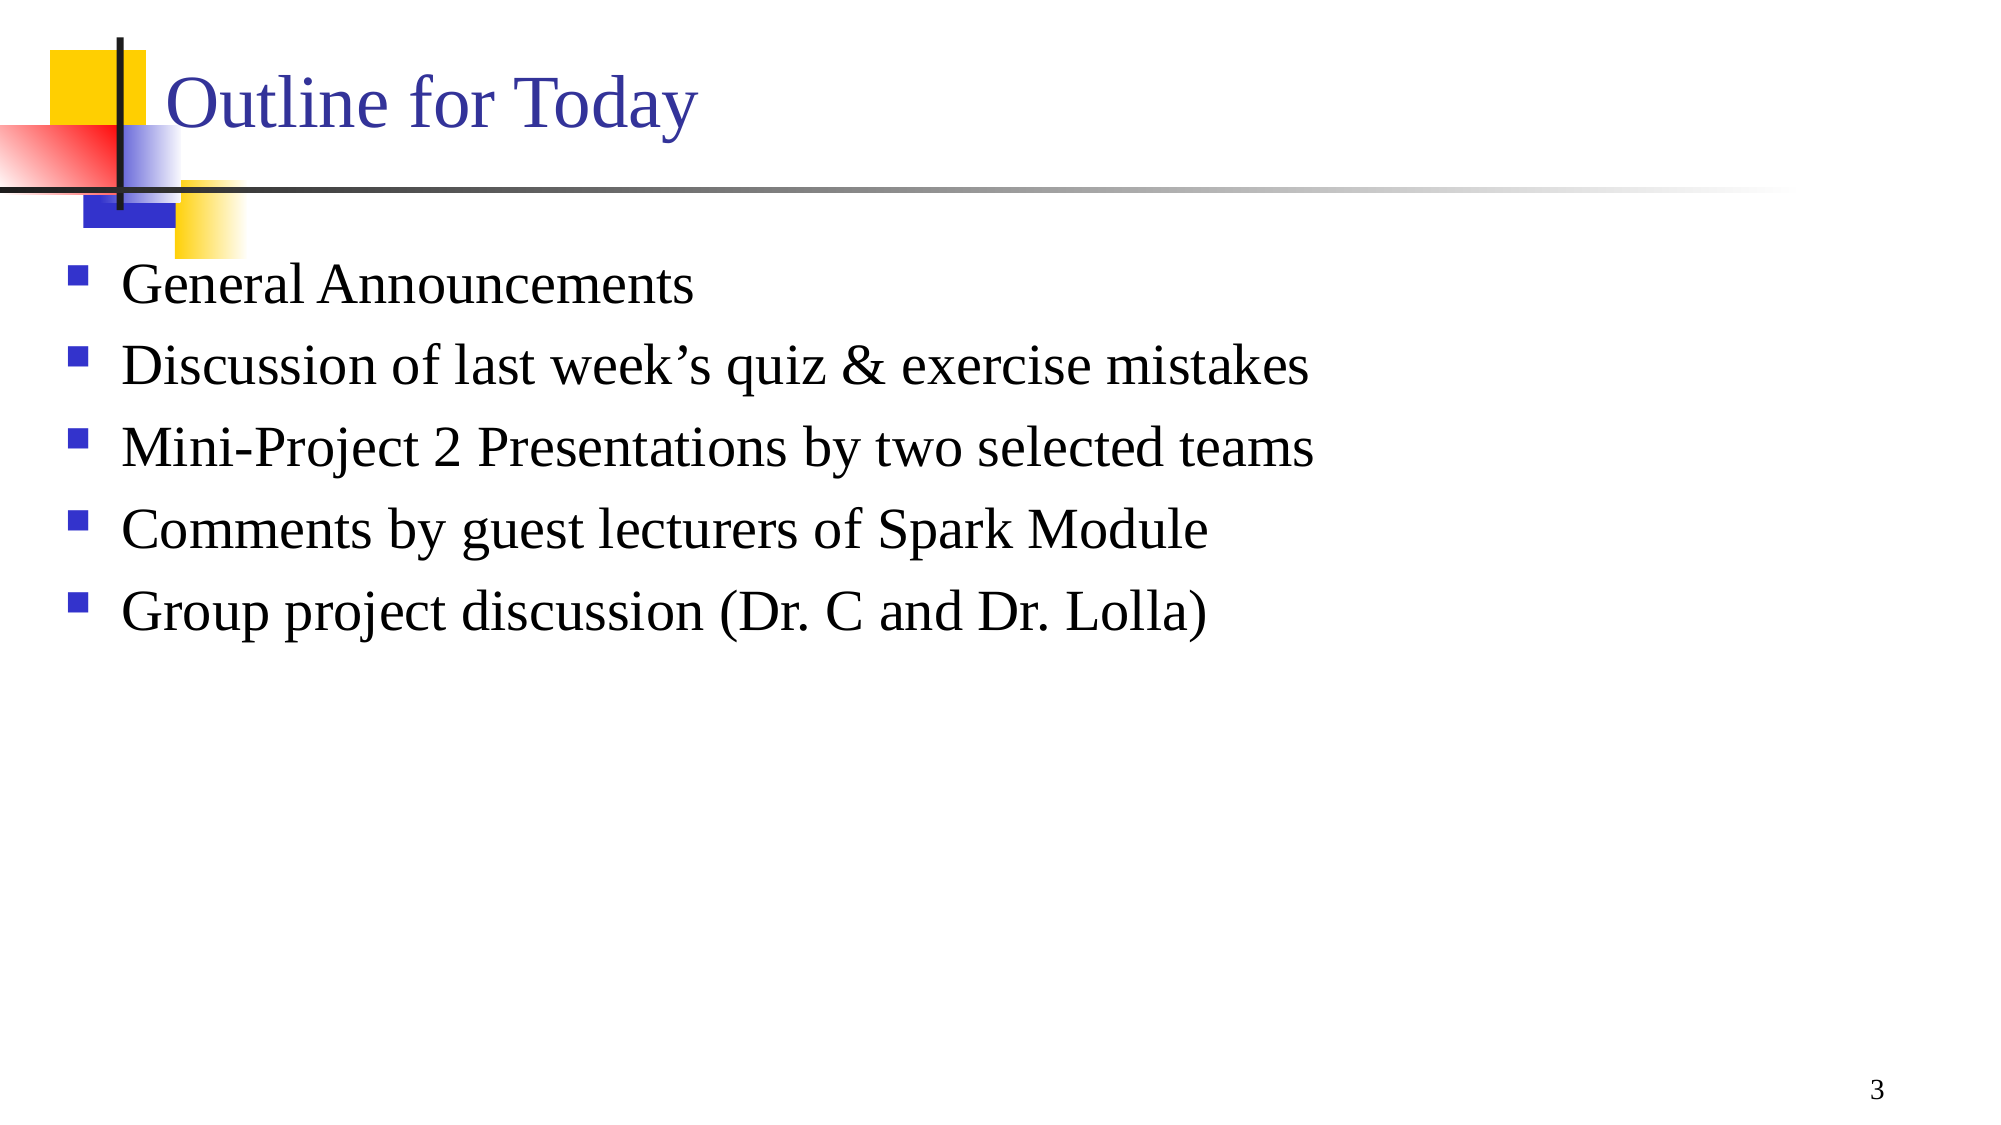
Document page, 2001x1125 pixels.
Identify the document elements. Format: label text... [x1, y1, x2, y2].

list General Announcements Discussion of last week’s quiz & exercise mistakes Mini-Project 2 Presentations by two selected teams Comments by guest lecturers of Spark Module Group project discussion (Dr. C and Dr. Lolla) [49, 237, 1959, 1007]
title Outline for Today [149, 0, 2000, 151]
slide_number 3 [1483, 1037, 1901, 1113]
